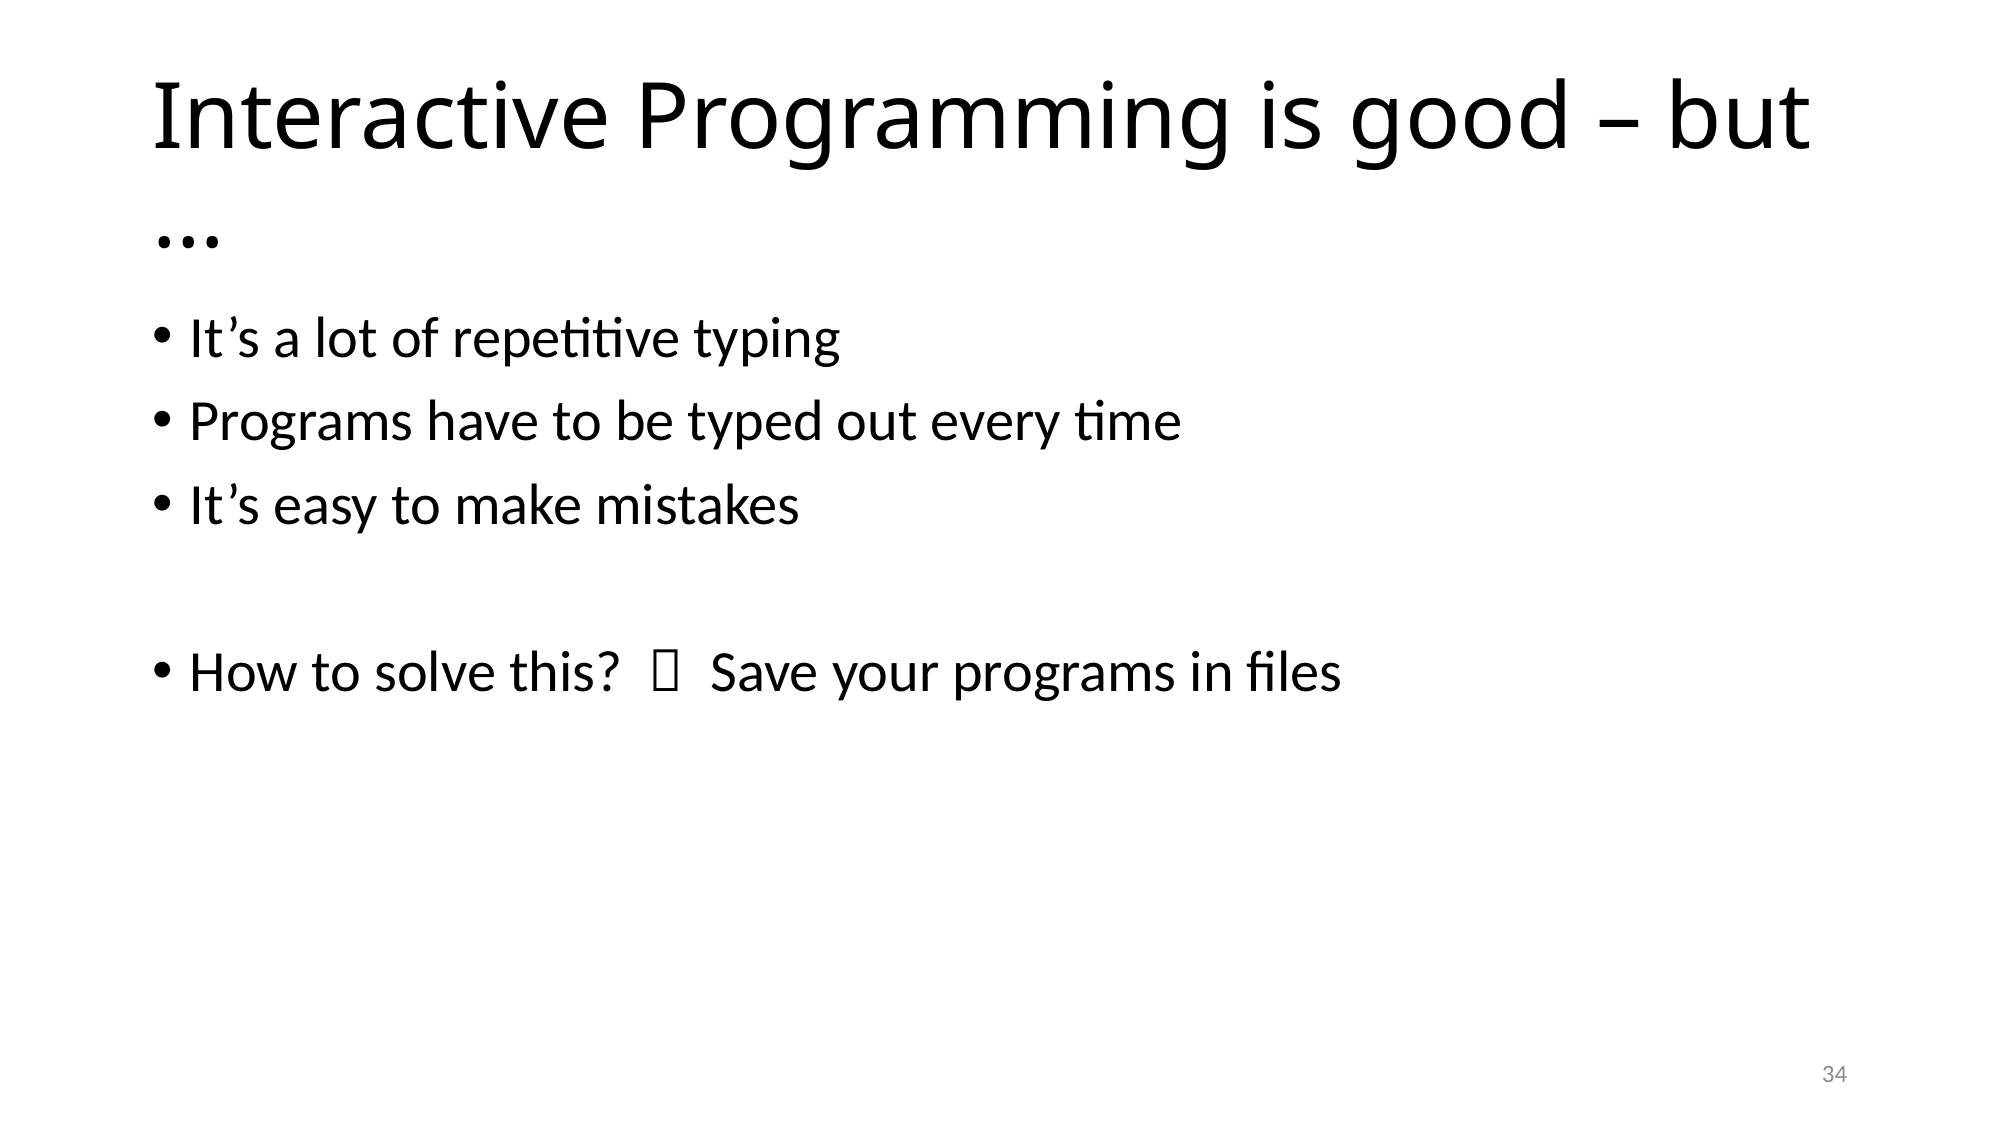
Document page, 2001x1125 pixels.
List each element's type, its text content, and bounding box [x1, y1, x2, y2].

slide_number 34 [1412, 1042, 1863, 1103]
title Interactive Programming is good – but … [137, 59, 1863, 278]
list It’s a lot of repetitive typing Programs have to be typed out every time It’s easy to make mistakes How to solve this?  Save your programs in files [137, 299, 1863, 1014]
